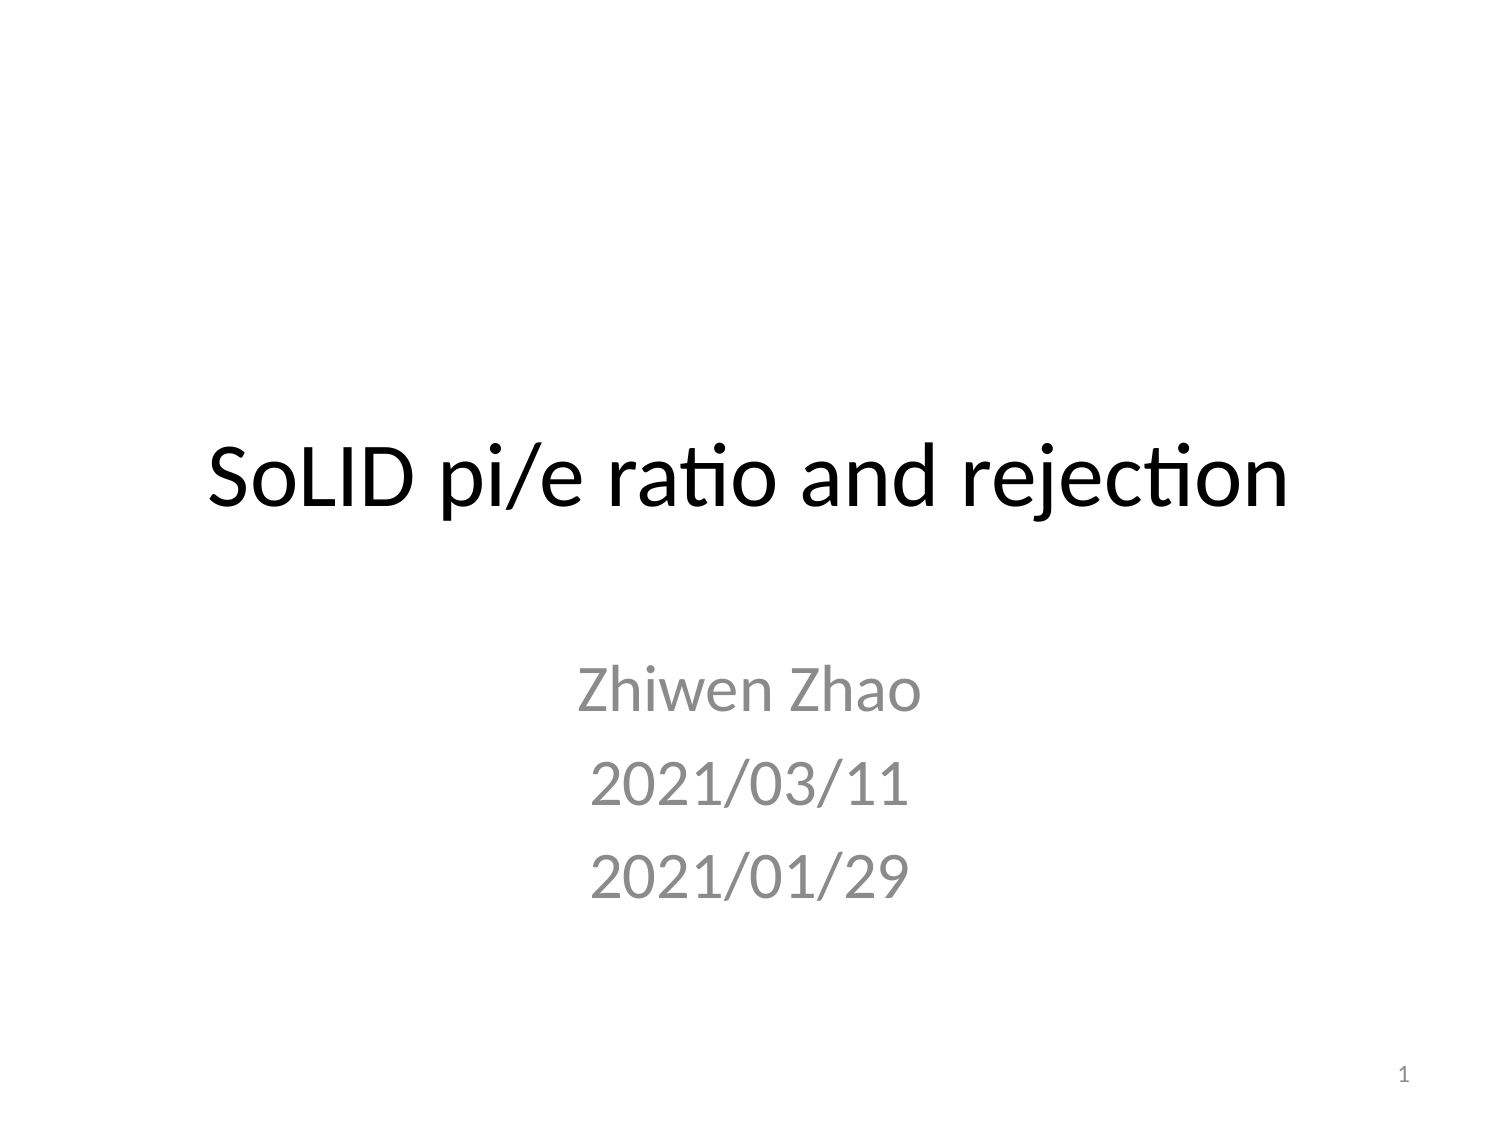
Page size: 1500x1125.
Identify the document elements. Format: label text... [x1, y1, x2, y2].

slide_number 1 [1074, 1042, 1425, 1103]
title SoLID pi/e ratio and rejection [112, 349, 1388, 591]
subtitle Zhiwen Zhao 2021/03/11 2021/01/29 [225, 637, 1275, 925]
